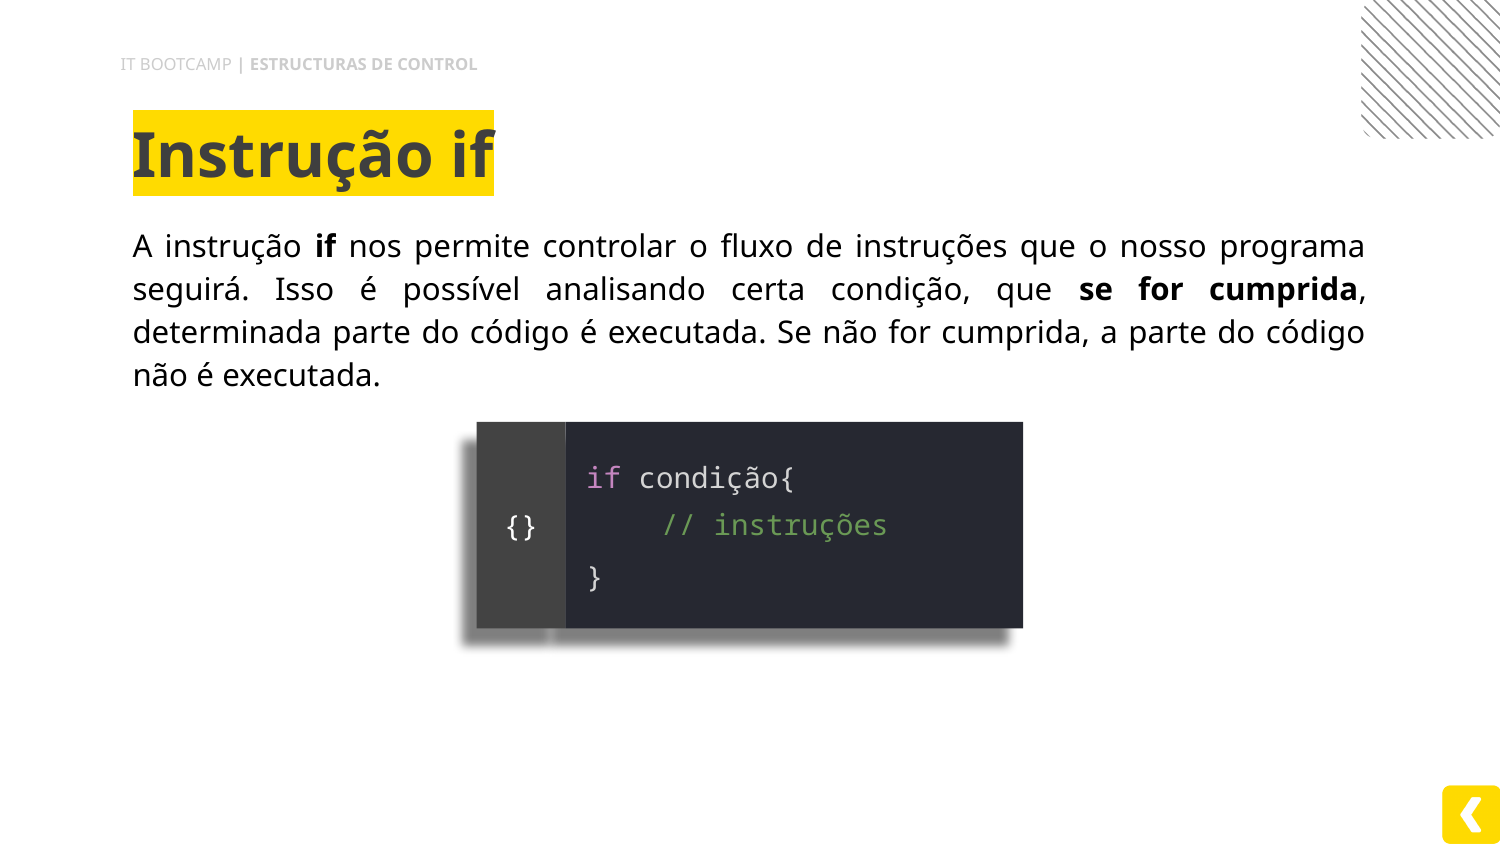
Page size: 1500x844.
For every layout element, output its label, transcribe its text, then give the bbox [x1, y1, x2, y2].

picture [1361, 0, 1500, 140]
text_box A instrução if nos permite controlar o fluxo de instruções que o nosso programa seguirá. Isso é possível analisando certa condição, que se for cumprida, determinada parte do código é executada. Se não for cumprida, a parte do código não é executada. [117, 206, 1383, 412]
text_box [476, 421, 1024, 629]
text_box Instrução if [117, 102, 1383, 206]
picture [1441, 785, 1500, 844]
text_box IT BOOTCAMP | ESTRUCTURAS DE CONTROL [105, 46, 577, 87]
